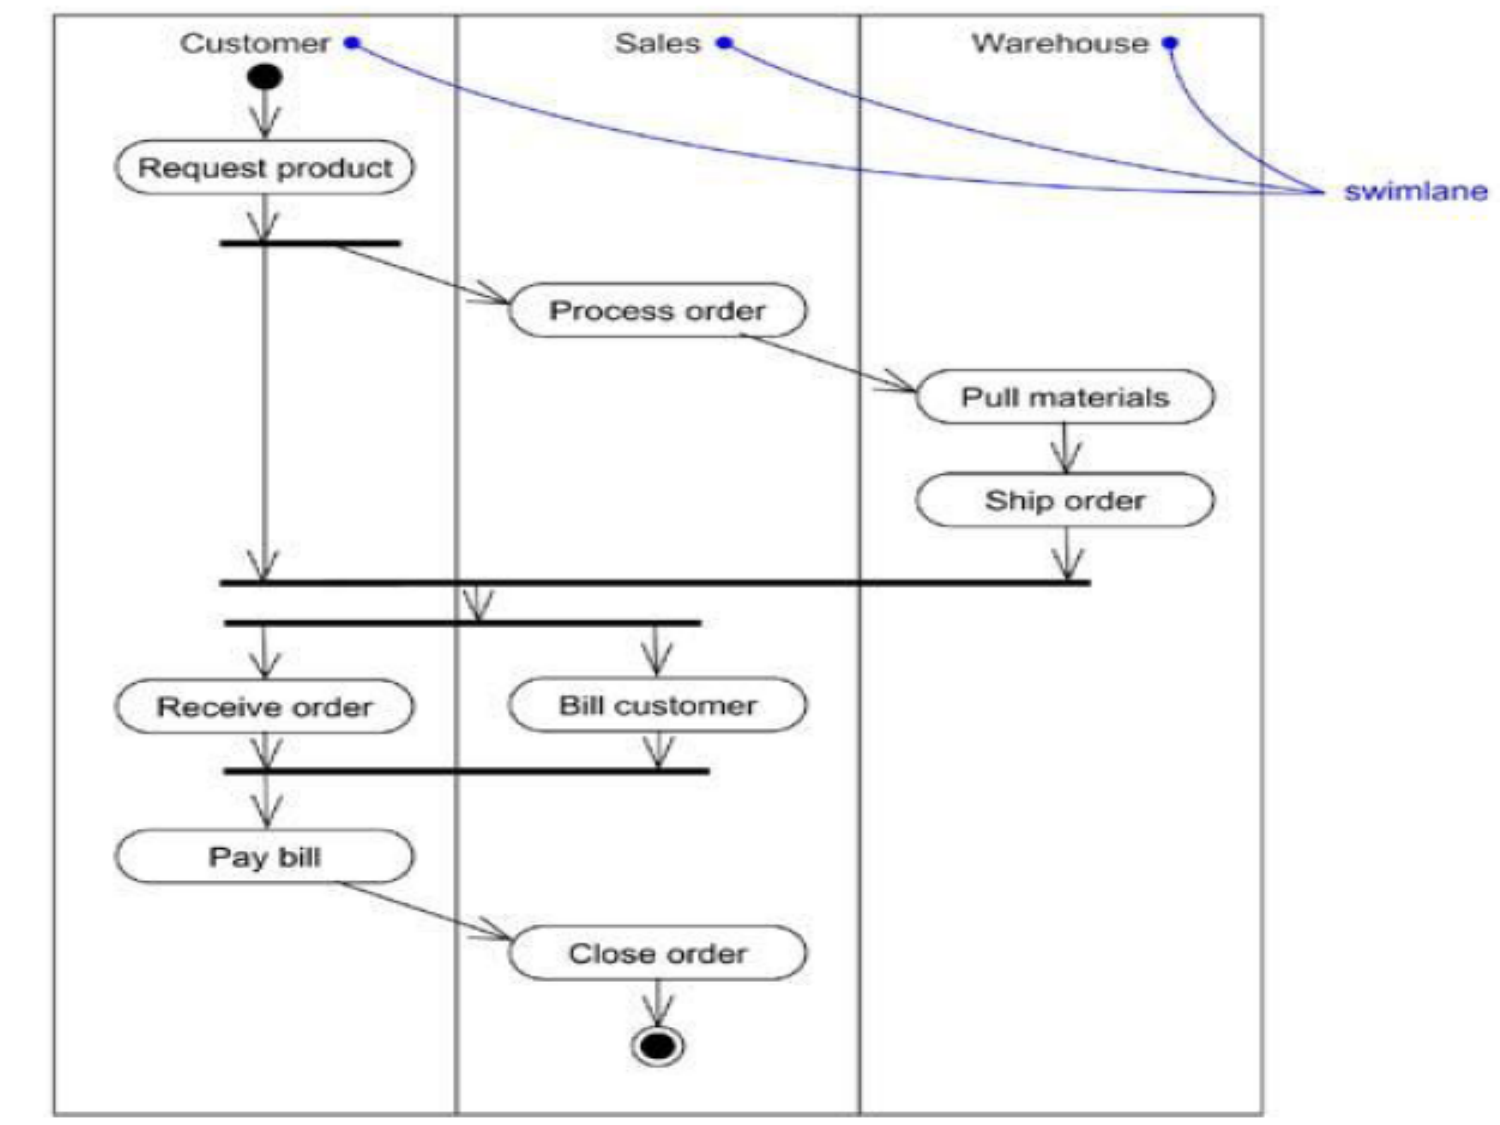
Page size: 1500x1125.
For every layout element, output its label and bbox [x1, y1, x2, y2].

list [37, 0, 1500, 1125]
